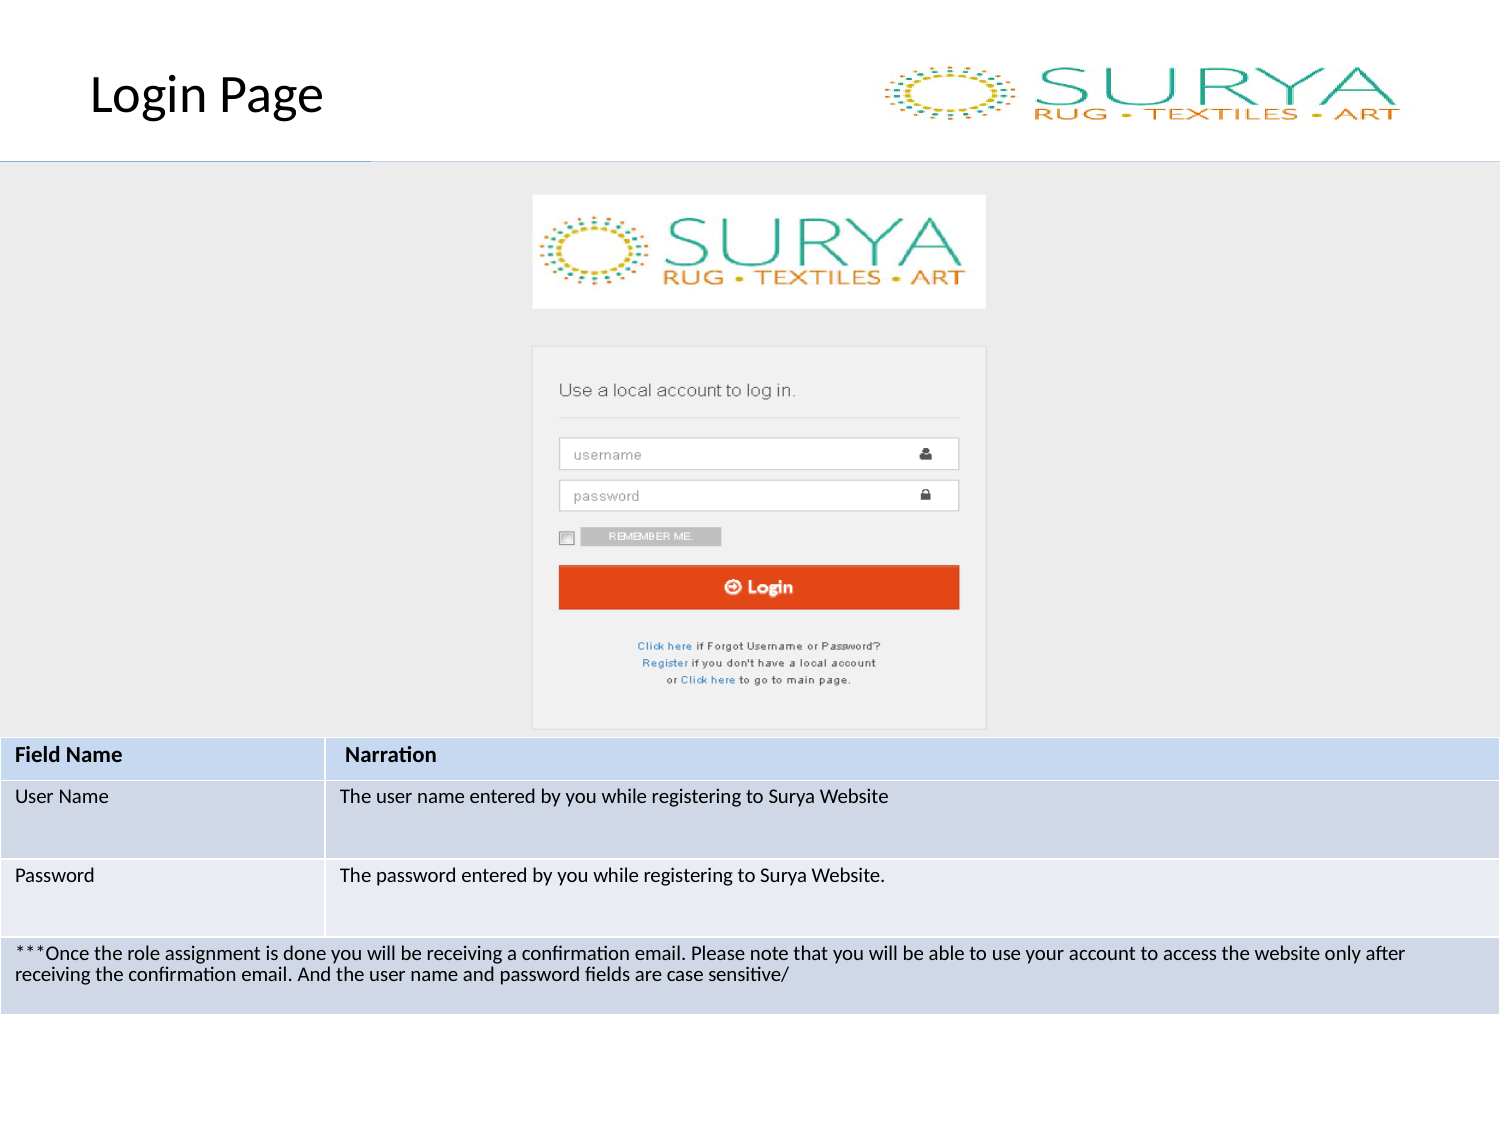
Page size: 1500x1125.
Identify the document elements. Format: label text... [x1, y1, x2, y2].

picture [0, 162, 1500, 738]
table_cell User Name [1, 781, 324, 858]
table_cell The user name entered by you while registering to Surya Website [326, 781, 1499, 858]
table_cell ***Once the role assignment is done you will be receiving a confirmation email. Please note that you will be able to use your account to access the website only after receiving the confirmation email. And the user name and password fields are case sensitive/ [1, 938, 1499, 1014]
table_header Field Name [1, 746, 324, 780]
table_header Narration [326, 746, 1499, 780]
table_cell The password entered by you while registering to Surya Website. [326, 860, 1499, 936]
table_cell Password [1, 860, 324, 936]
title Login Page [75, 45, 1425, 138]
